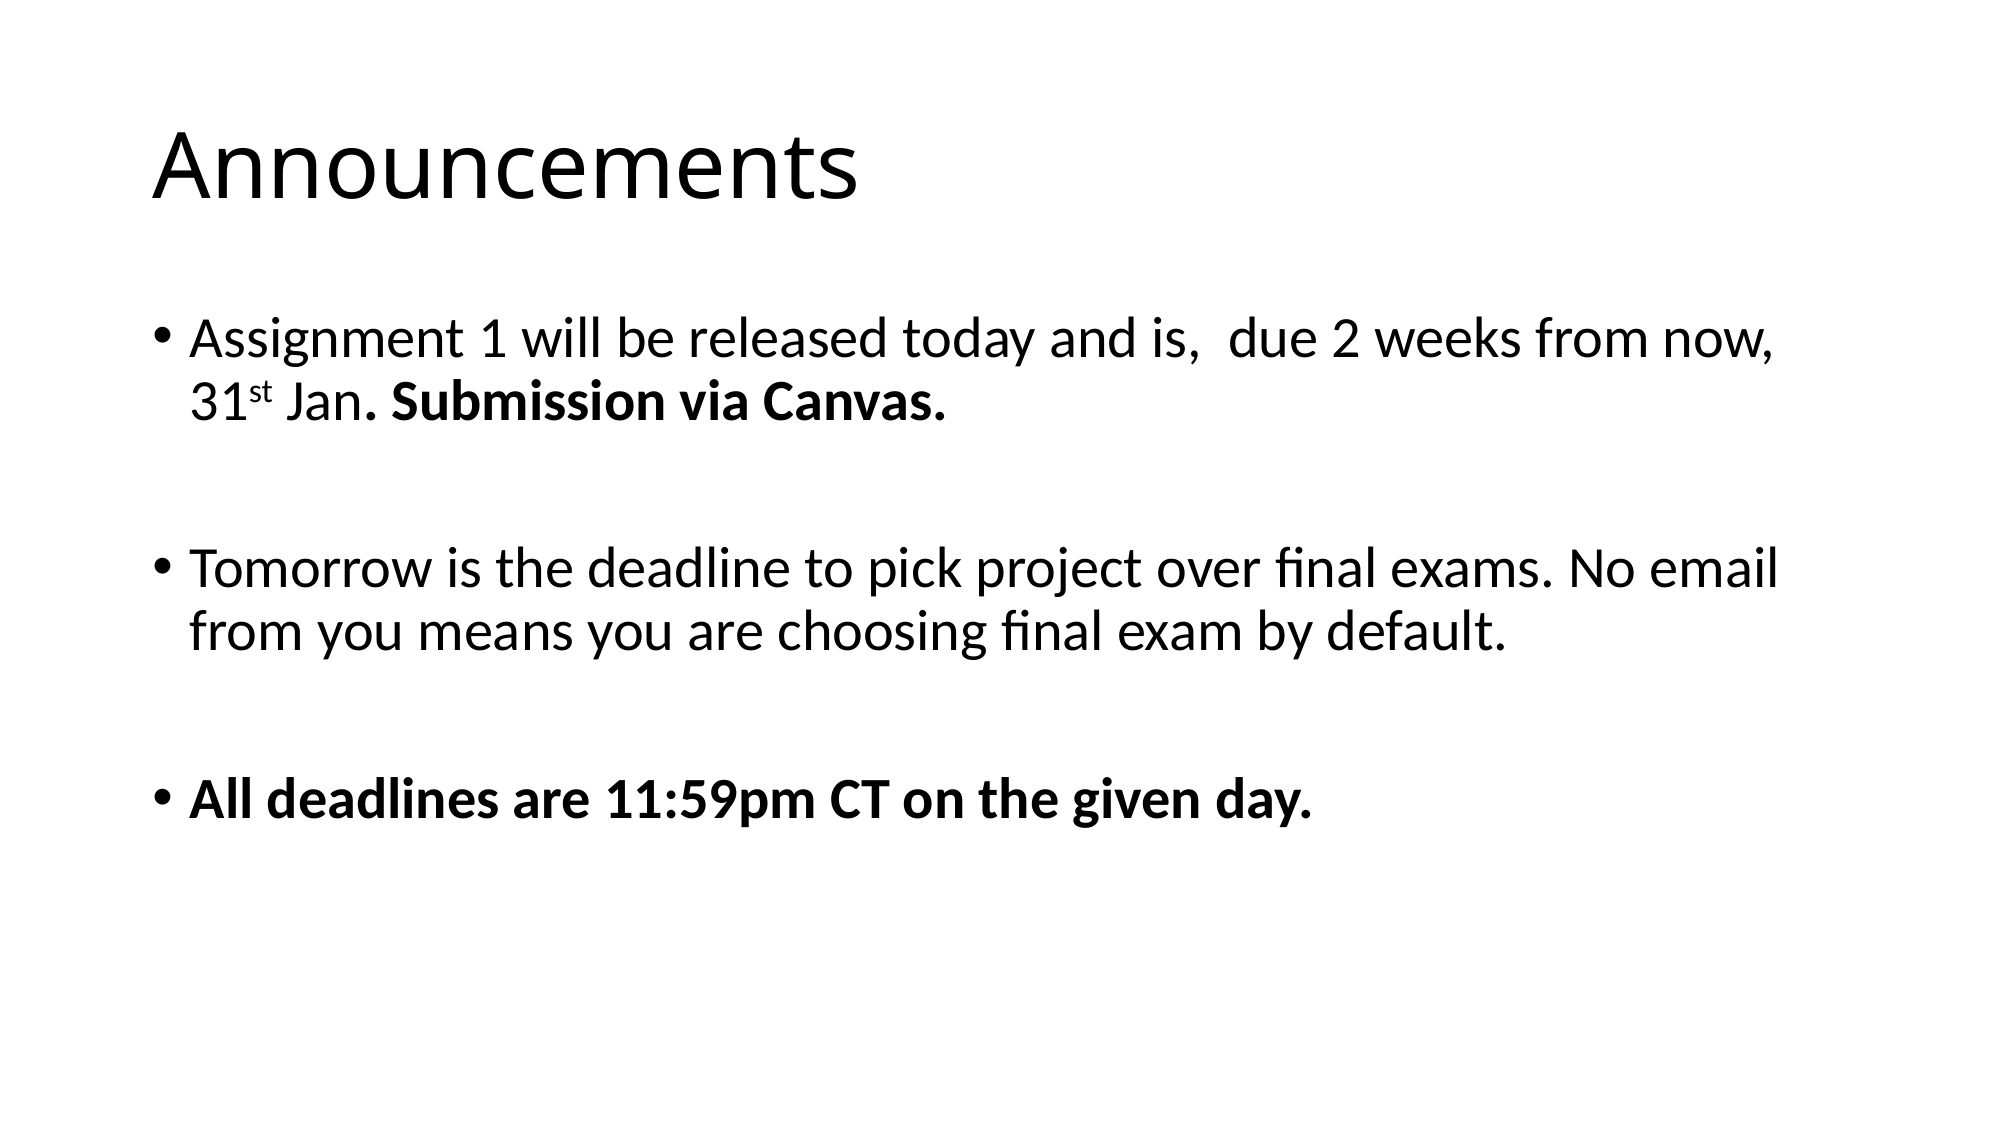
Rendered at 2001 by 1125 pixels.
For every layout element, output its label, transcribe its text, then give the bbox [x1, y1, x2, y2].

title Announcements [137, 59, 1863, 278]
list Assignment 1 will be released today and is, due 2 weeks from now, 31st Jan. Submission via Canvas. Tomorrow is the deadline to pick project over final exams. No email from you means you are choosing final exam by default. All deadlines are 11:59pm CT on the given day. [137, 299, 1863, 1014]
